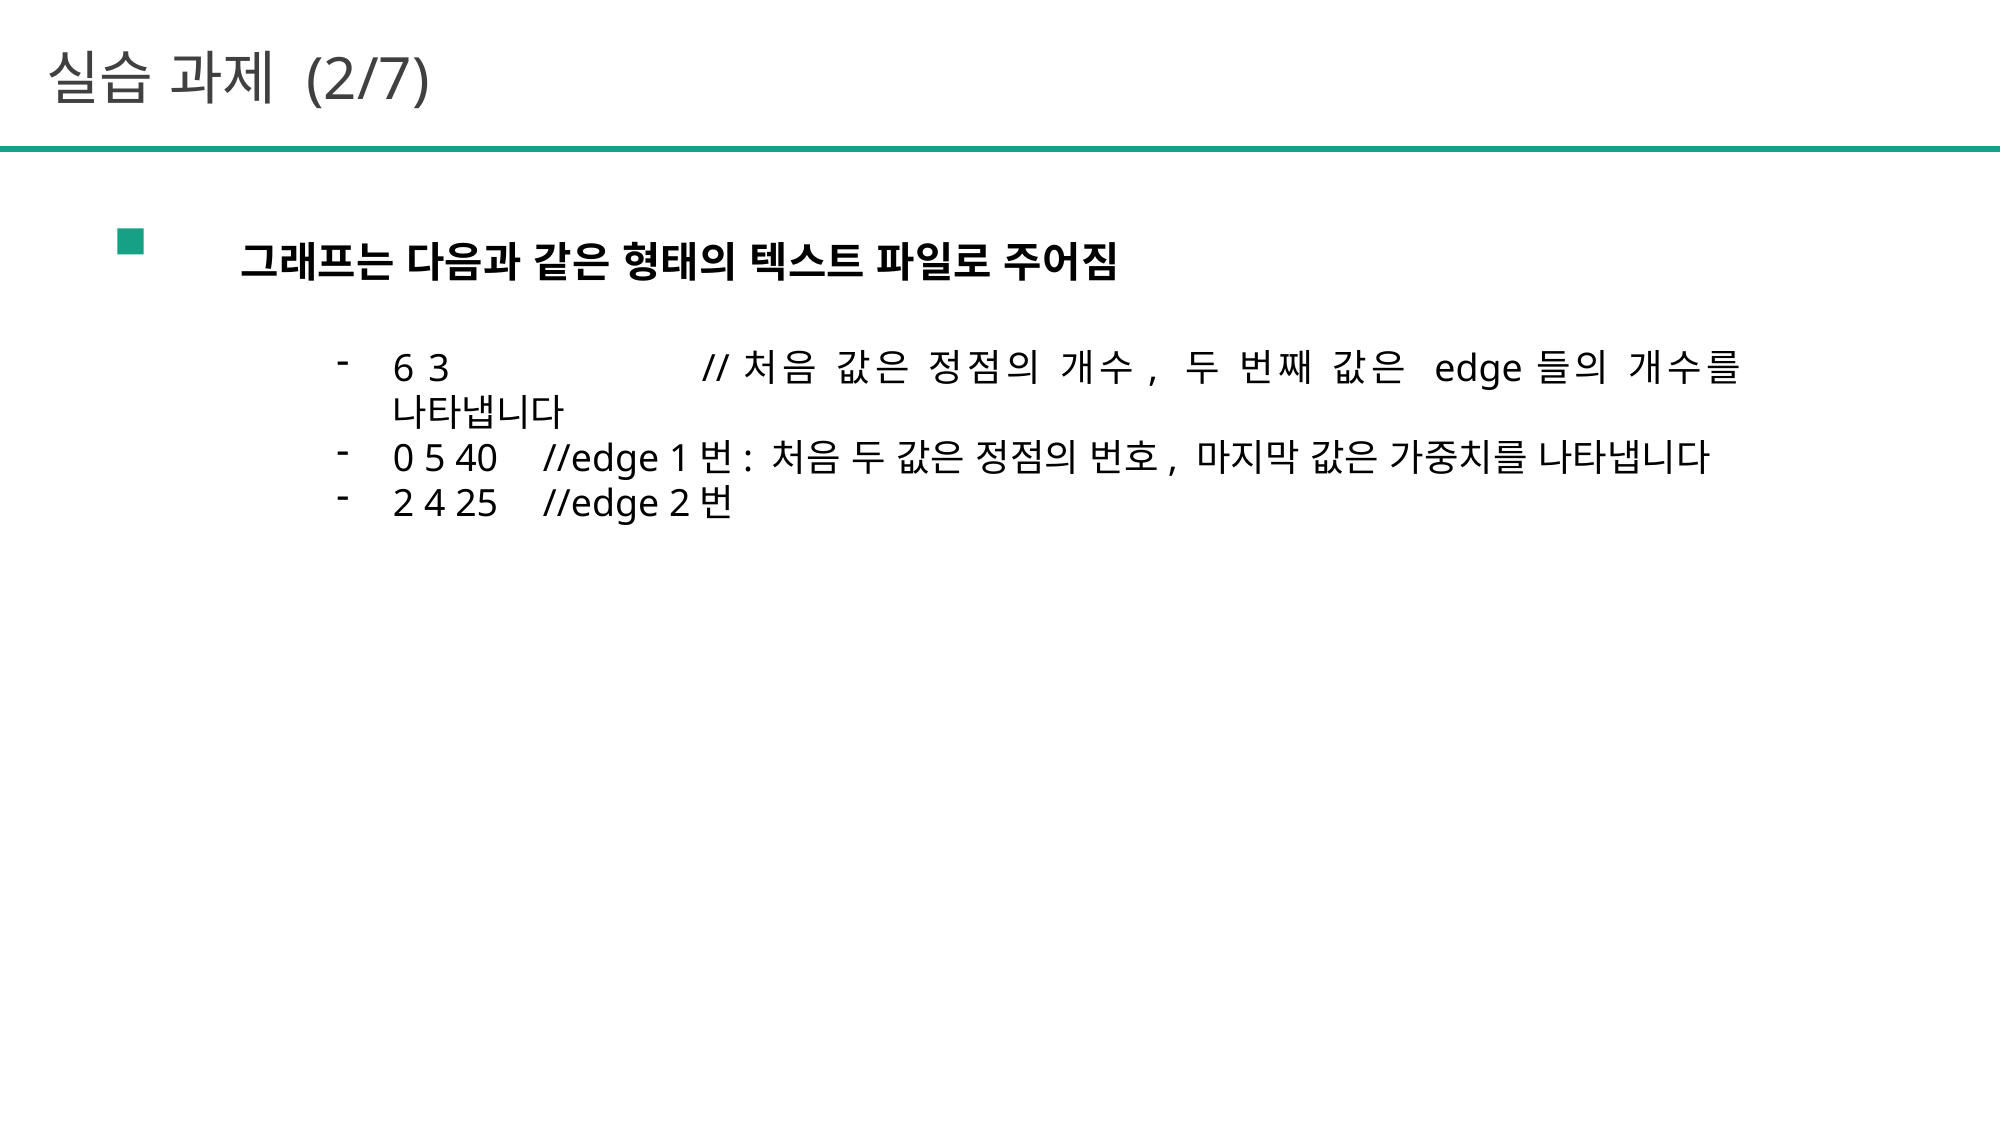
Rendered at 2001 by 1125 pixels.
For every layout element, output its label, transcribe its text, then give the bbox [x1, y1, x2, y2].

text_box 6 3 //처음 값은 정점의 개수, 두 번째 값은 edge들의 개수를 나타냅니다 0 5 40 //edge 1번: 처음 두 값은 정점의 번호, 마지막 값은 가중치를 나타냅니다 2 4 25 //edge 2번 [321, 336, 1757, 486]
text_box 그래프는 다음과 같은 형태의 텍스트 파일로 주어짐 [226, 178, 1135, 293]
text_box 실습 과제 (2/7) [31, 33, 1554, 119]
text_box [116, 227, 145, 255]
